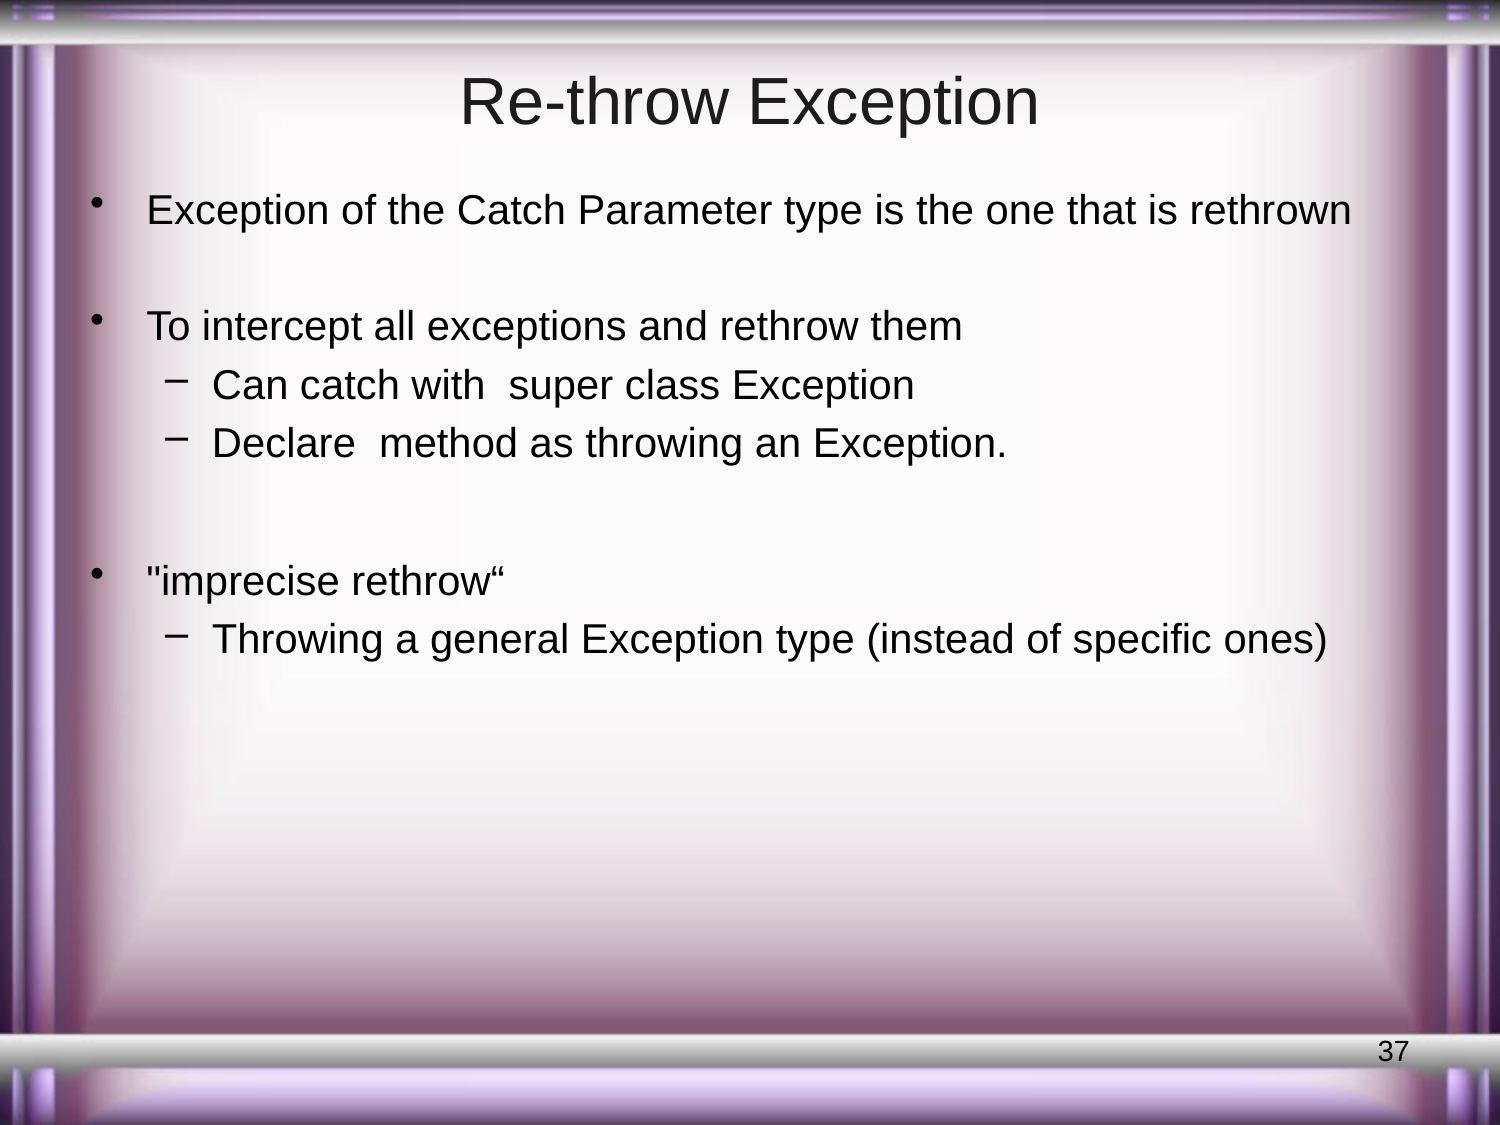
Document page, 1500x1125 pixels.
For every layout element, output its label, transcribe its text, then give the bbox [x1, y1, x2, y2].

picture [0, 0, 1500, 1125]
slide_number 37 [1074, 1024, 1426, 1103]
title Re-throw Exception [75, 45, 1425, 150]
list Exception of the Catch Parameter type is the one that is rethrown To intercept all exceptions and rethrow them Can catch with super class Exception Declare method as throwing an Exception. "imprecise rethrow“ Throwing a general Exception type (instead of specific ones) [75, 174, 1425, 1005]
